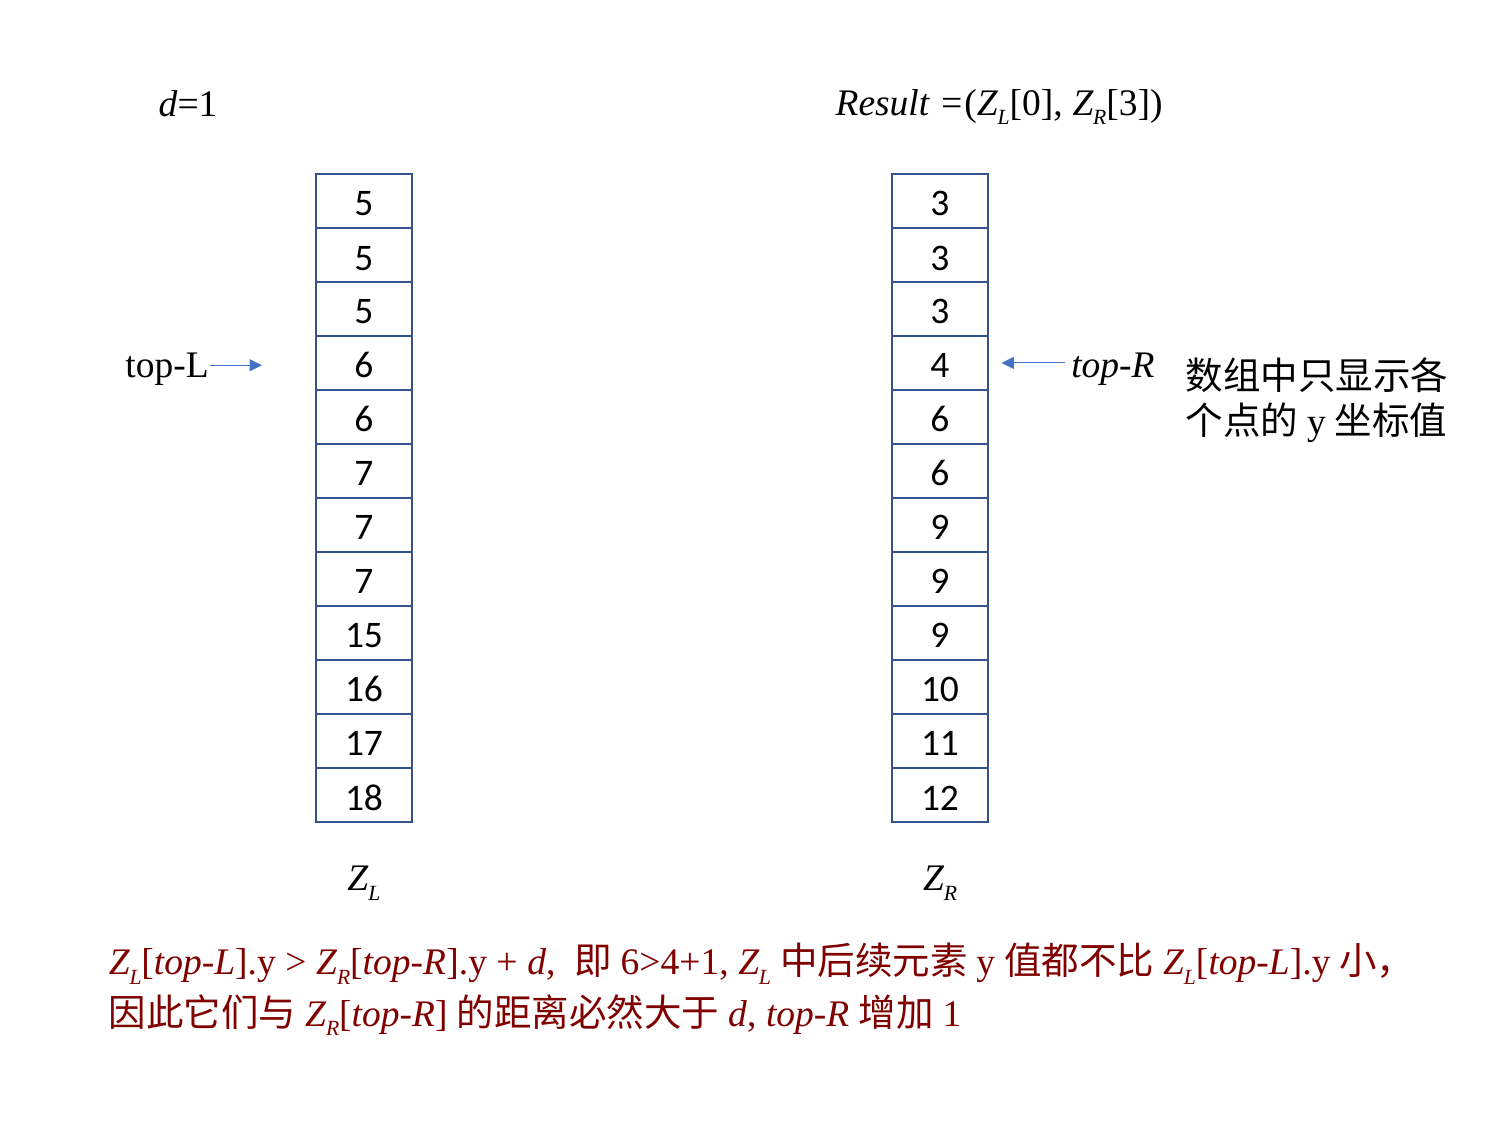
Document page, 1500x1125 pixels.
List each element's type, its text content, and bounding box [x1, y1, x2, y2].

text_box 6 [315, 335, 413, 389]
text_box 7 [315, 551, 413, 605]
text_box d=1 [143, 71, 286, 131]
text_box 12 [891, 767, 989, 823]
text_box 16 [315, 659, 413, 713]
text_box 7 [315, 497, 413, 551]
text_box Result =(ZL[0], ZR[3]) [820, 70, 1301, 137]
text_box 11 [891, 713, 989, 767]
text_box 4 [891, 335, 989, 389]
text_box ZL [315, 845, 412, 912]
text_box 6 [891, 443, 989, 497]
text_box 3 [891, 227, 989, 281]
text_box 数组中只显示各个点的y坐标值 [1170, 344, 1468, 450]
text_box 5 [315, 281, 413, 335]
text_box 3 [891, 173, 989, 227]
text_box 6 [891, 389, 989, 443]
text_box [95, 332, 263, 394]
text_box 3 [891, 281, 989, 335]
text_box 15 [315, 605, 413, 659]
text_box 9 [891, 497, 989, 551]
text_box ZR [891, 845, 988, 912]
text_box 18 [315, 767, 413, 823]
text_box 6 [315, 389, 413, 443]
text_box 17 [315, 713, 413, 767]
text_box ZL[top-L].y > ZR[top-R].y + d, 即6>4+1, ZL中后续元素y值都不比ZL[top-L].y小，因此它们与ZR[top-R]的距离必然大于d, top-R增加1 [94, 929, 1432, 1047]
text_box 10 [891, 659, 989, 713]
text_box 9 [891, 551, 989, 605]
text_box 7 [315, 443, 413, 497]
text_box 5 [315, 227, 413, 281]
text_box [1001, 332, 1184, 394]
text_box 5 [315, 173, 413, 227]
text_box 9 [891, 605, 989, 659]
